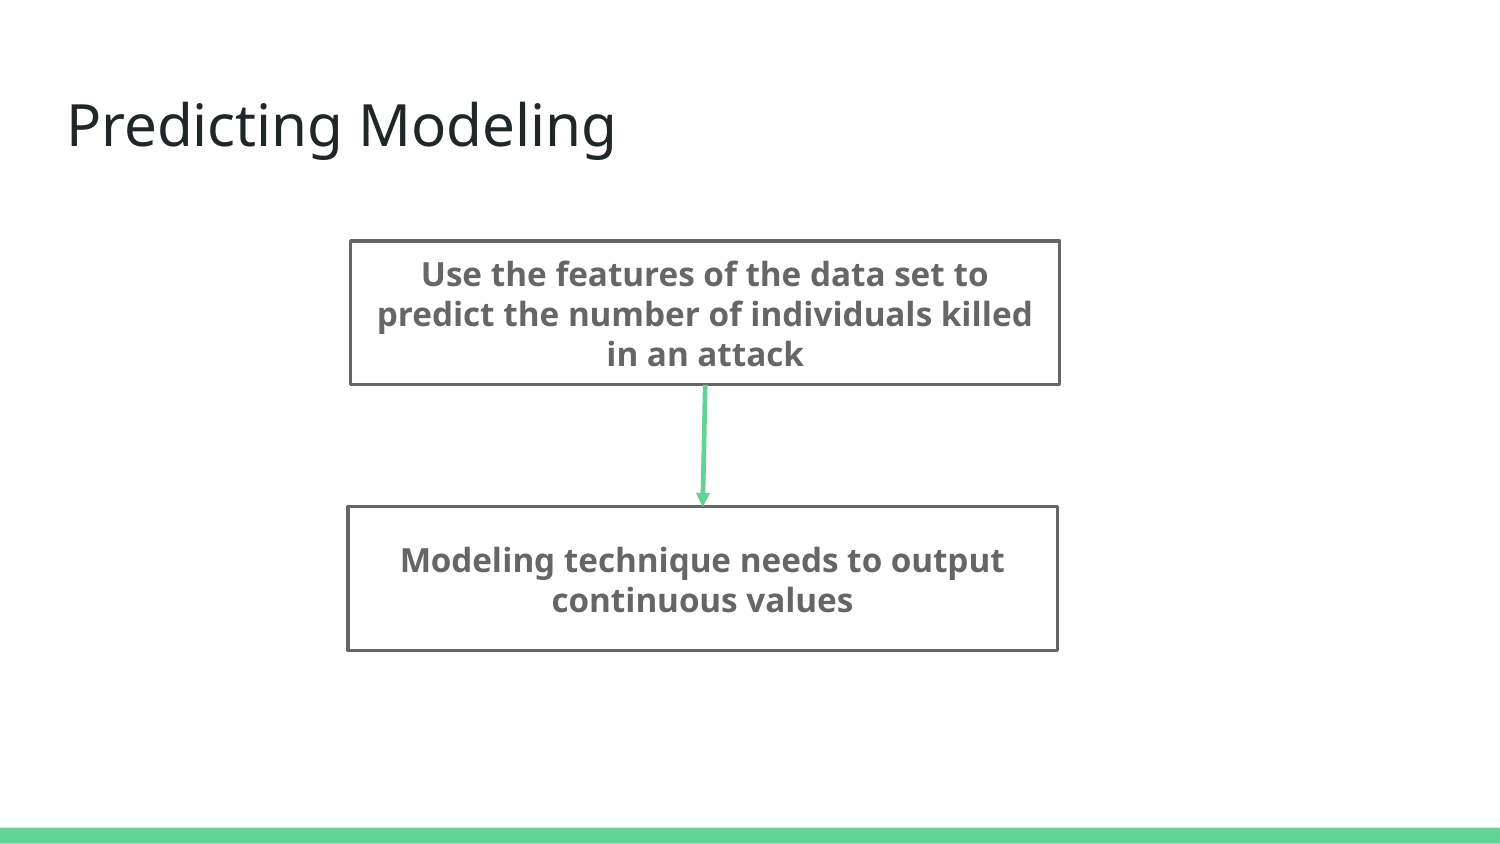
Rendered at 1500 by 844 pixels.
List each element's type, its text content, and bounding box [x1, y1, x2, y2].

text_box Modeling technique needs to output continuous values [348, 506, 1058, 651]
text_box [702, 384, 706, 508]
title Predicting Modeling [51, 72, 1449, 167]
text_box Use the features of the data set to predict the number of individuals killed in an attack [350, 241, 1060, 385]
